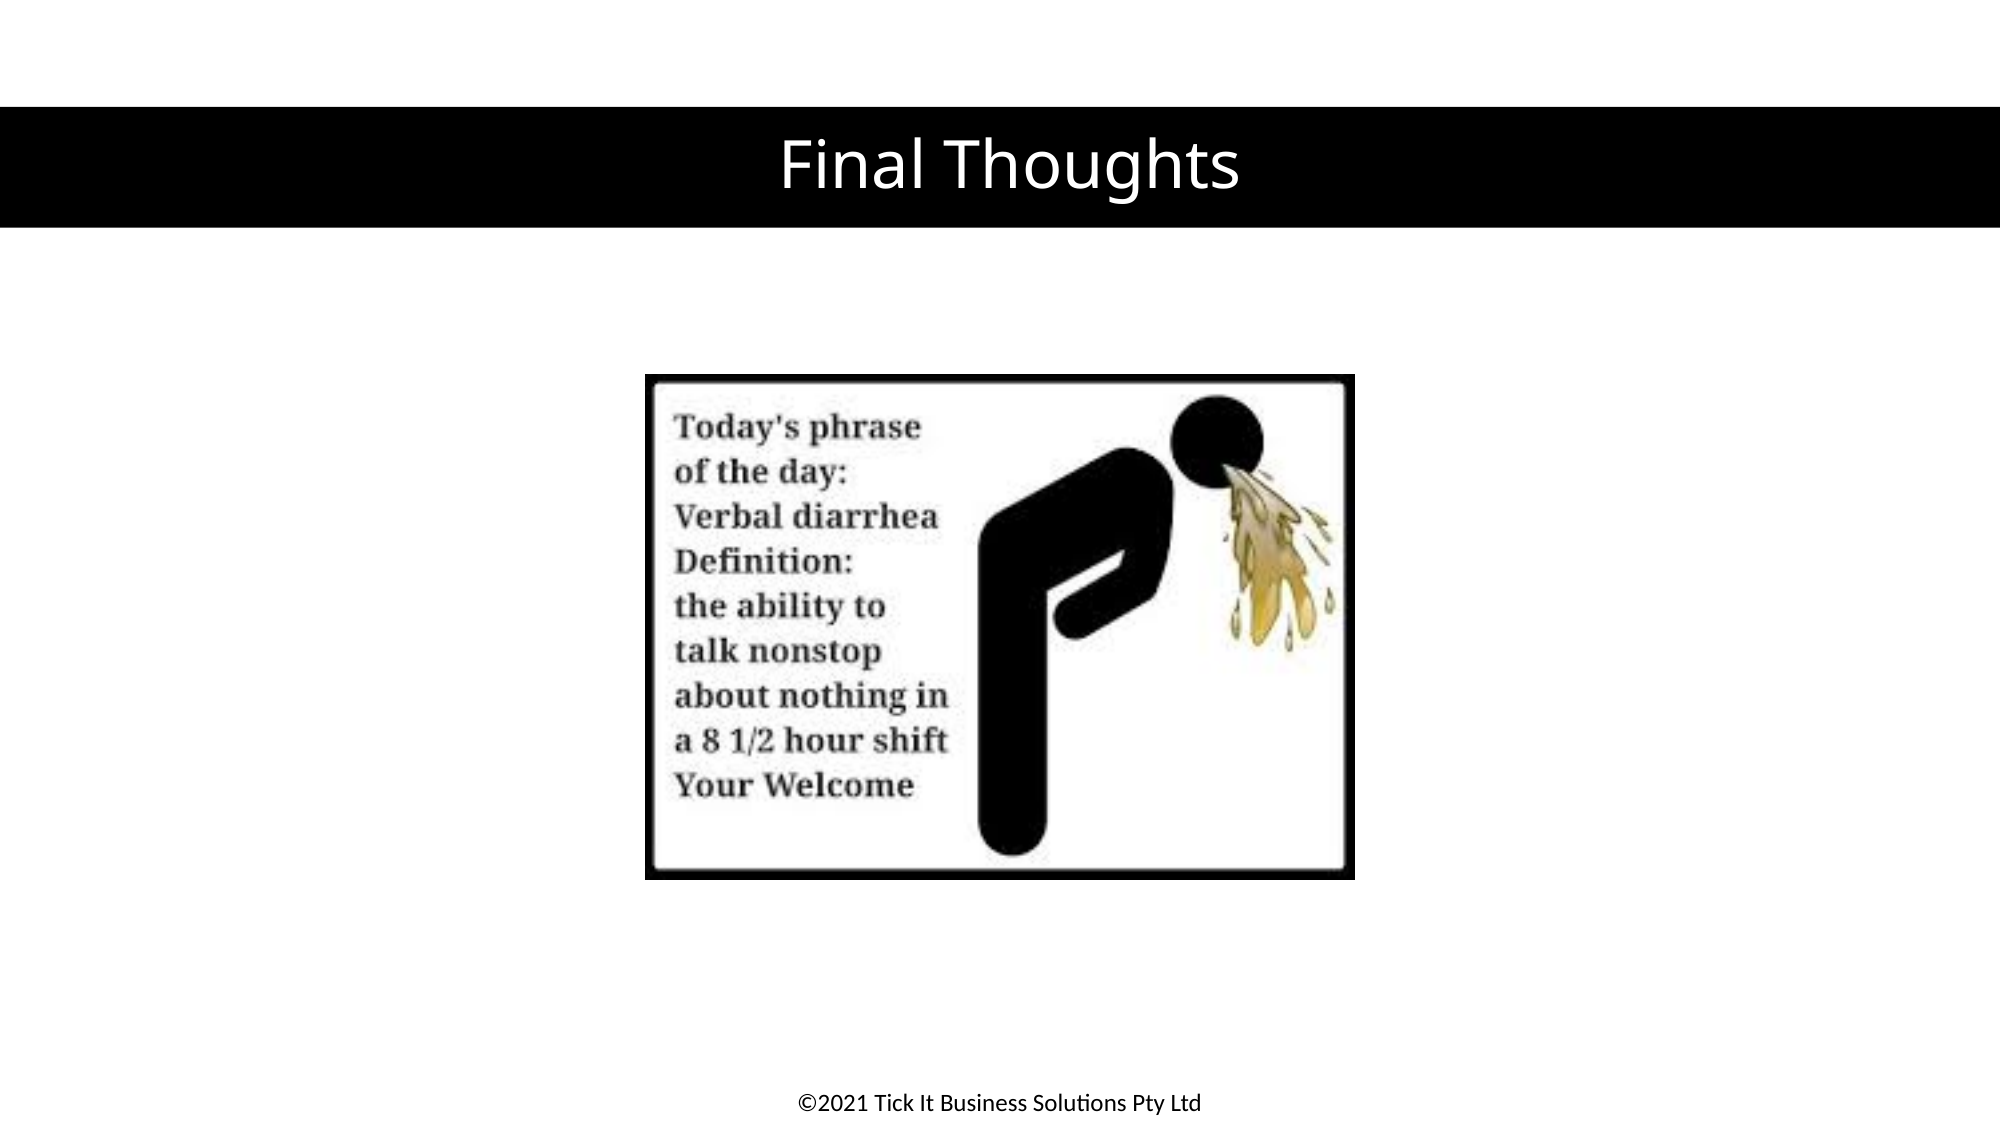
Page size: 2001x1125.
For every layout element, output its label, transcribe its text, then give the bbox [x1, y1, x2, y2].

title Final Thoughts [91, 105, 1931, 228]
text_box ©2021 Tick It Business Solutions Pty Ltd [782, 1079, 1218, 1125]
text_box [0, 106, 2000, 229]
picture [644, 374, 1355, 880]
